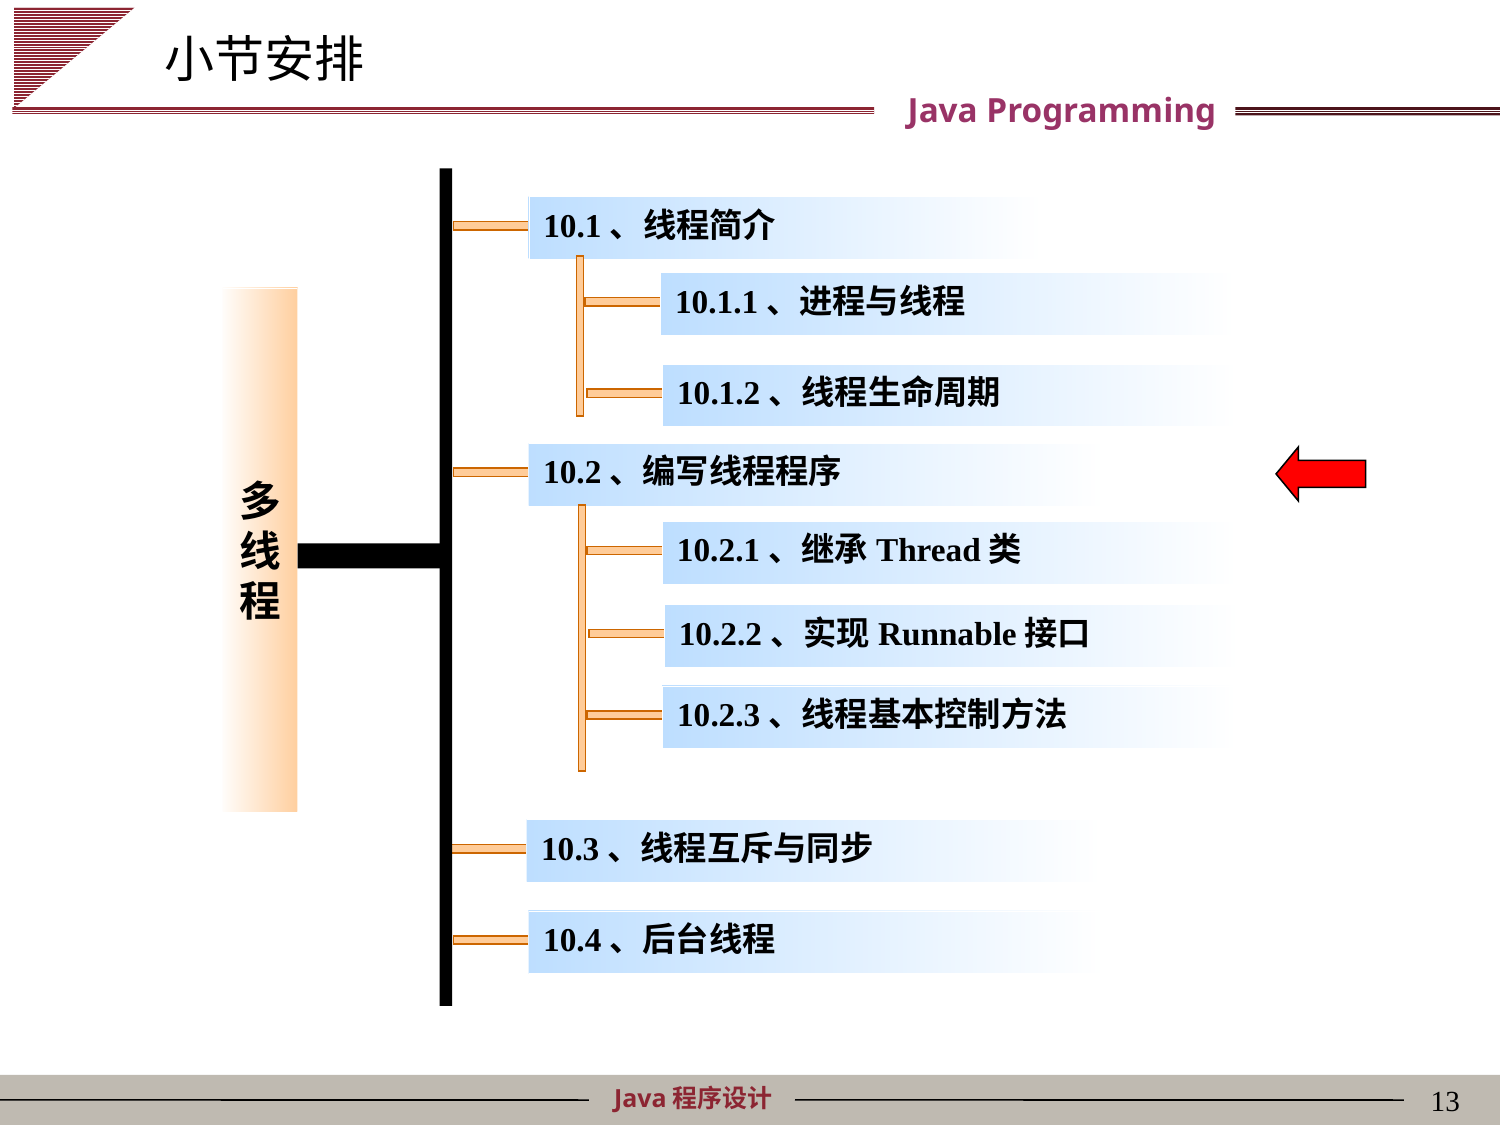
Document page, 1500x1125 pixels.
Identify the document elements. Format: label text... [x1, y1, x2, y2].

text_box [453, 221, 528, 230]
text_box 10.2.1、继承Thread类 [662, 521, 1237, 584]
text_box [587, 546, 662, 555]
text_box 多线程 [222, 287, 298, 812]
text_box [439, 168, 453, 1006]
text_box 10.2.3、线程基本控制方法 [662, 685, 1238, 749]
text_box [453, 844, 526, 853]
text_box [587, 389, 662, 398]
text_box [578, 504, 586, 772]
text_box [585, 297, 660, 306]
text_box [589, 629, 664, 638]
text_box [1276, 446, 1366, 502]
text_box 10.3、线程互斥与同步 [526, 819, 1102, 882]
text_box 10.1.2、线程生命周期 [662, 364, 1238, 427]
text_box [297, 543, 439, 569]
text_box 10.1.1、进程与线程 [660, 272, 1236, 336]
text_box [576, 256, 584, 417]
text_box 10.2.2、实现Runnable接口 [664, 604, 1240, 667]
title 小节安排 [149, 20, 578, 96]
text_box 10.2、编写线程程序 [528, 443, 1104, 506]
text_box [453, 468, 528, 477]
text_box 10.4、后台线程 [528, 910, 1104, 974]
text_box [587, 710, 662, 720]
text_box [453, 935, 528, 945]
text_box 10.1、线程简介 [528, 196, 1041, 259]
